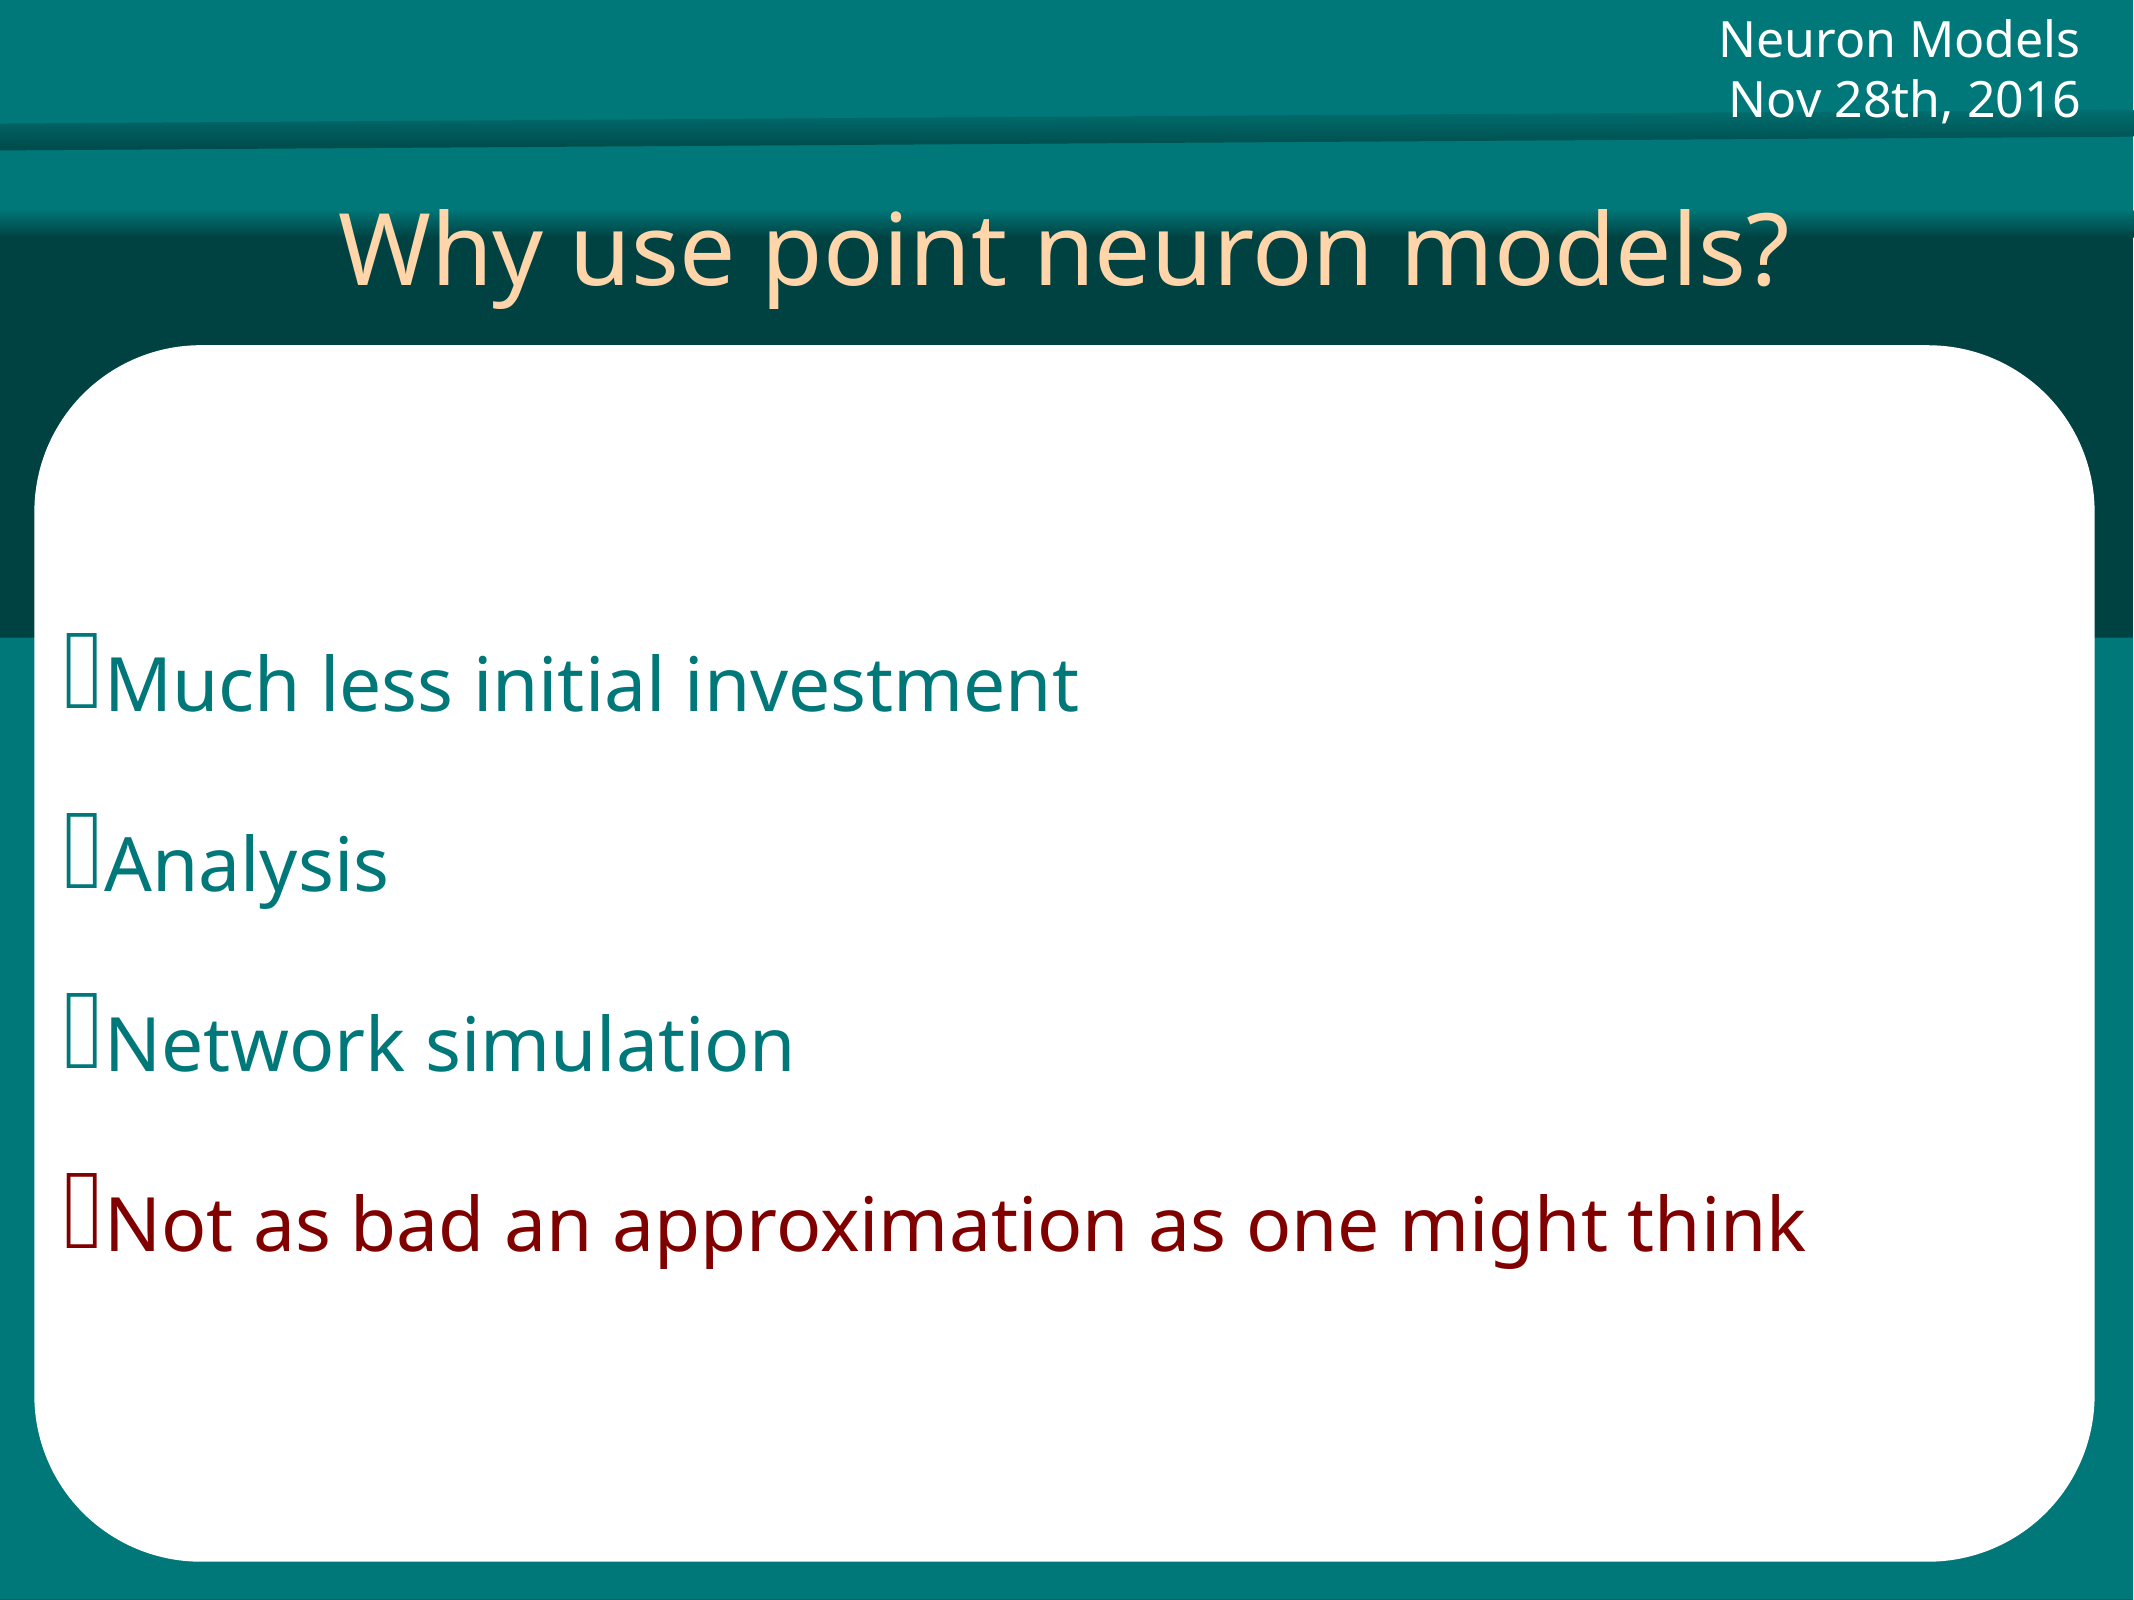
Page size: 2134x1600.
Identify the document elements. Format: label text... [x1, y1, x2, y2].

text_box Neuron Models Nov 28th, 2016 [443, 1, 2090, 135]
text_box Why use point neuron models? [32, 153, 2097, 337]
text_box Much less initial investment Analysis Network simulation Not as bad an approximation as one might think [55, 364, 2072, 1540]
